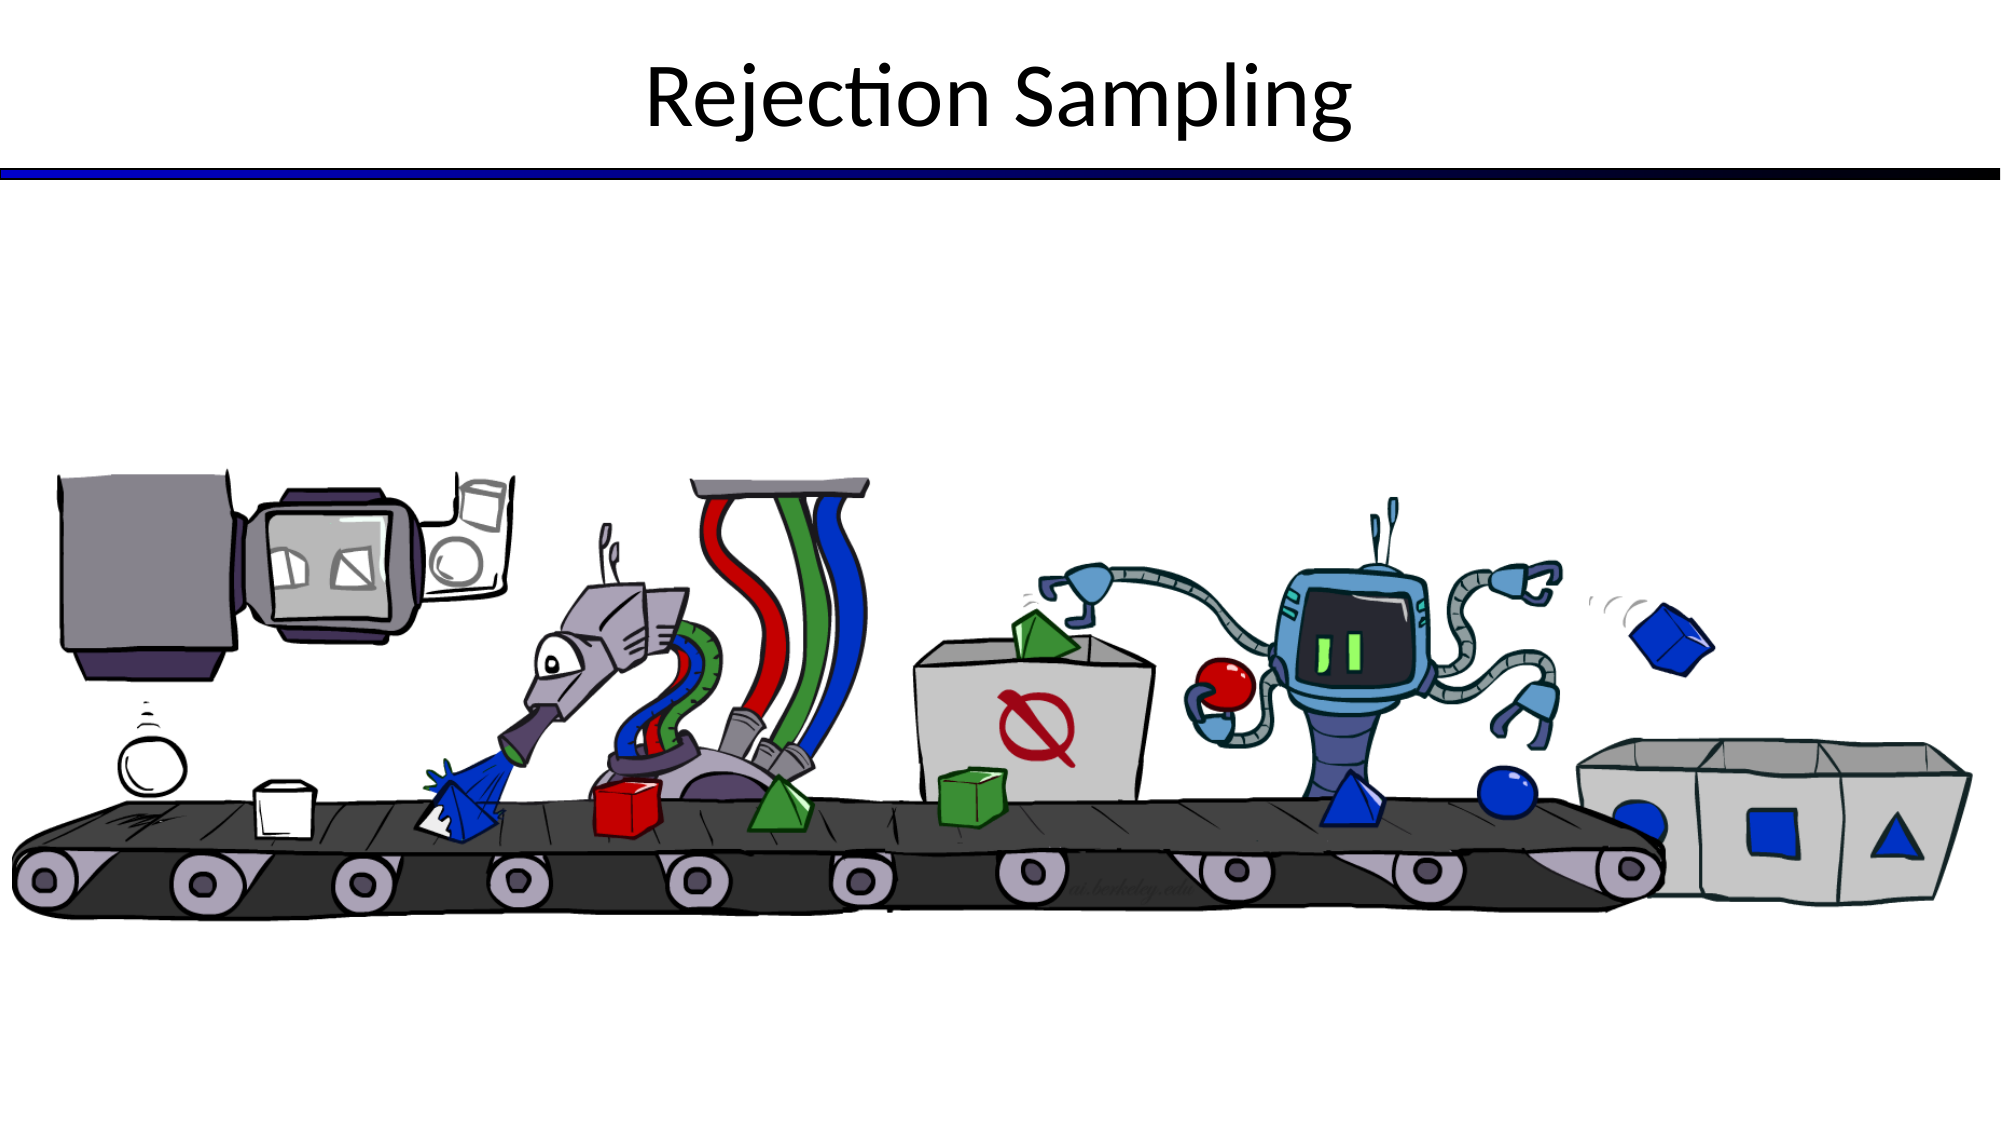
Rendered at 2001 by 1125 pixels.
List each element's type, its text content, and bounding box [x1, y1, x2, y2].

title Rejection Sampling [0, 0, 2000, 184]
picture [12, 456, 1988, 971]
